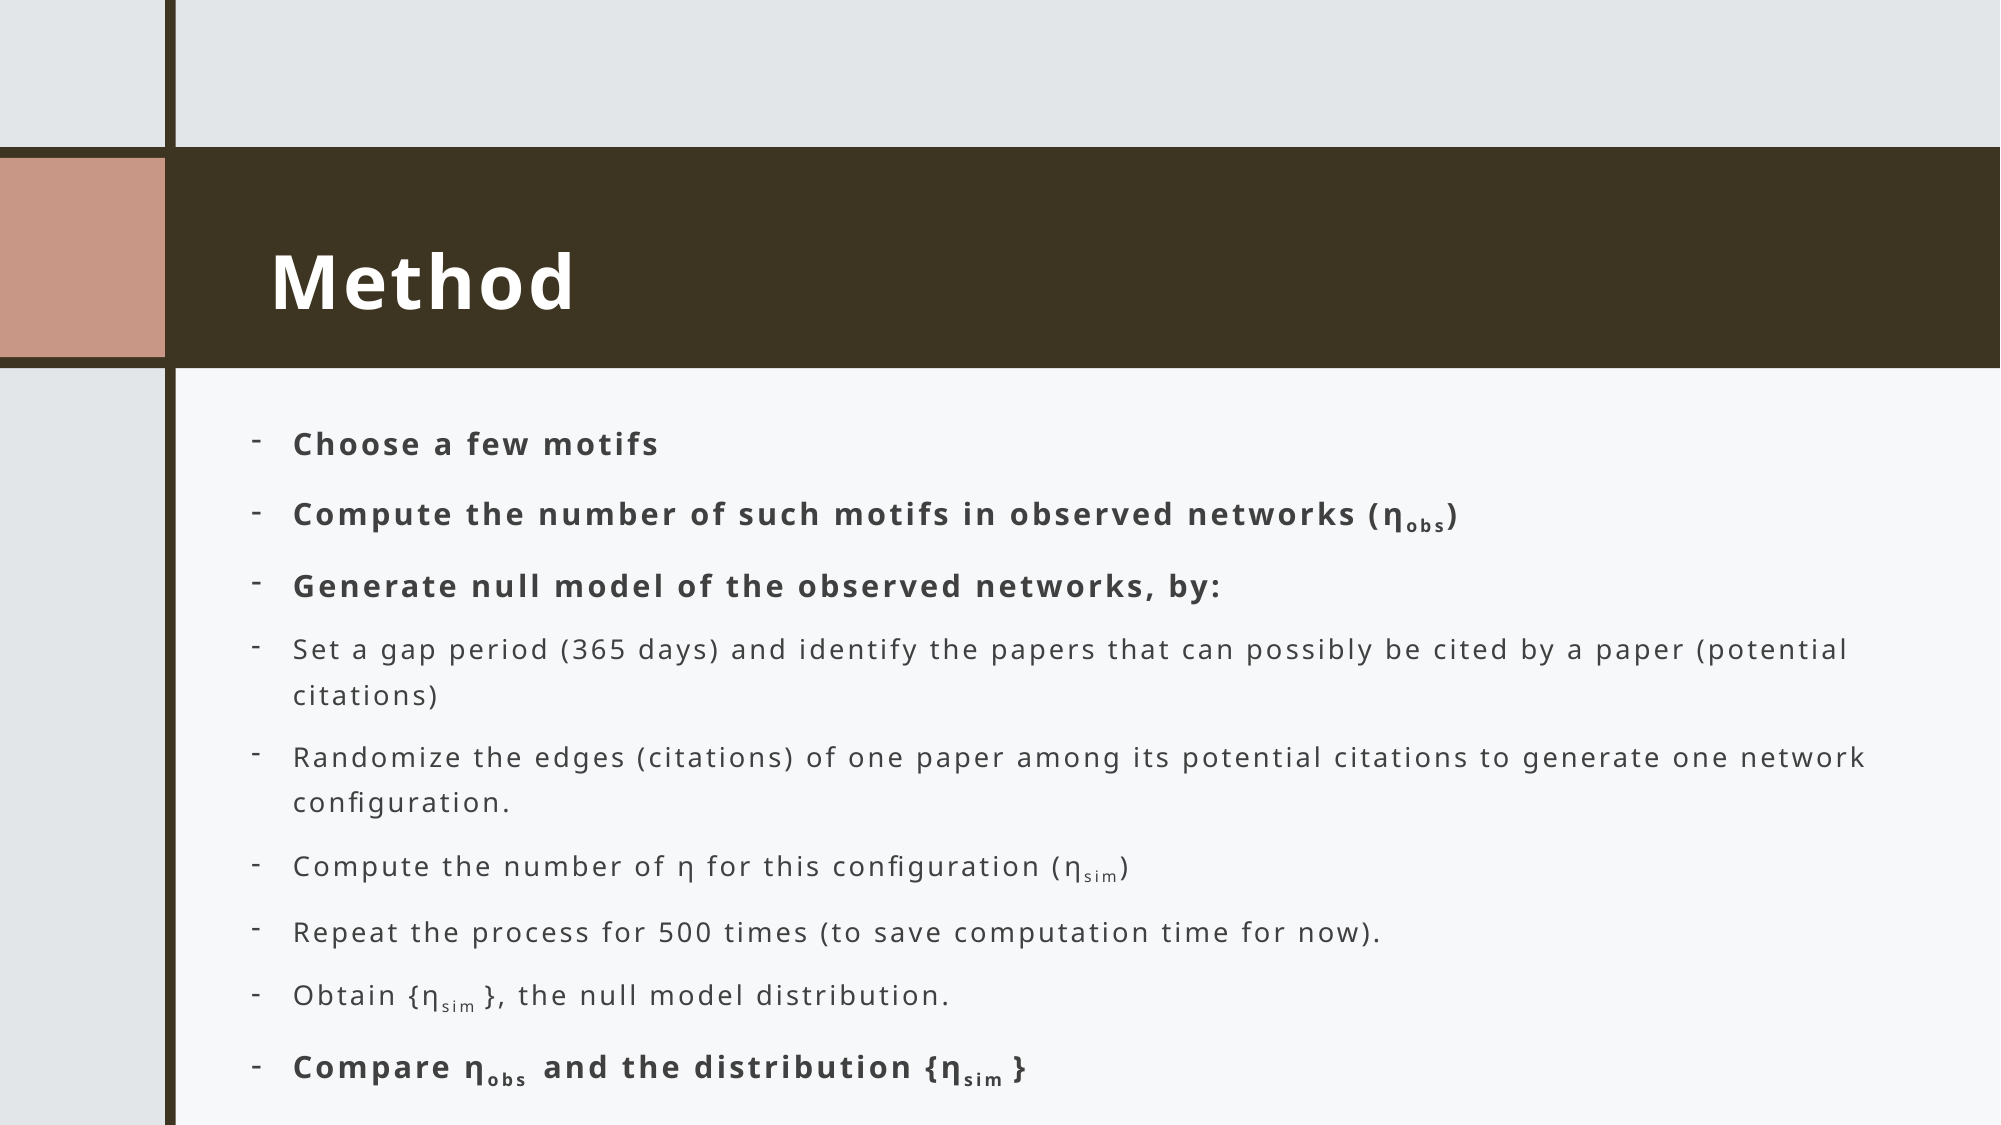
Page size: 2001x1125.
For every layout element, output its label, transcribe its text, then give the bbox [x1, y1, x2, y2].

title Method [251, 171, 1895, 341]
text_box [177, 146, 2000, 369]
text_box [177, 369, 2000, 1125]
text_box [0, 358, 164, 369]
text_box [0, 146, 164, 157]
text_box [0, 369, 164, 1125]
text_box [0, 0, 164, 146]
list Choose a few motifs Compute the number of such motifs in observed networks (ηobs) Generate null model of the observed networks, by: Set a gap period (365 days) and identify the papers that can possibly be cited by a paper (potential citations) Randomize the edges (citations) of one paper among its potential citations to generate one network configuration. Compute the number of η for this configuration (ηsim) Repeat the process for 500 times (to save computation time for now). Obtain {ηsim }, the null model distribution. Compare ηobs and the distribution {ηsim } [233, 392, 1955, 1110]
text_box [177, 0, 2000, 146]
text_box [0, 157, 164, 358]
text_box [164, 0, 177, 1125]
